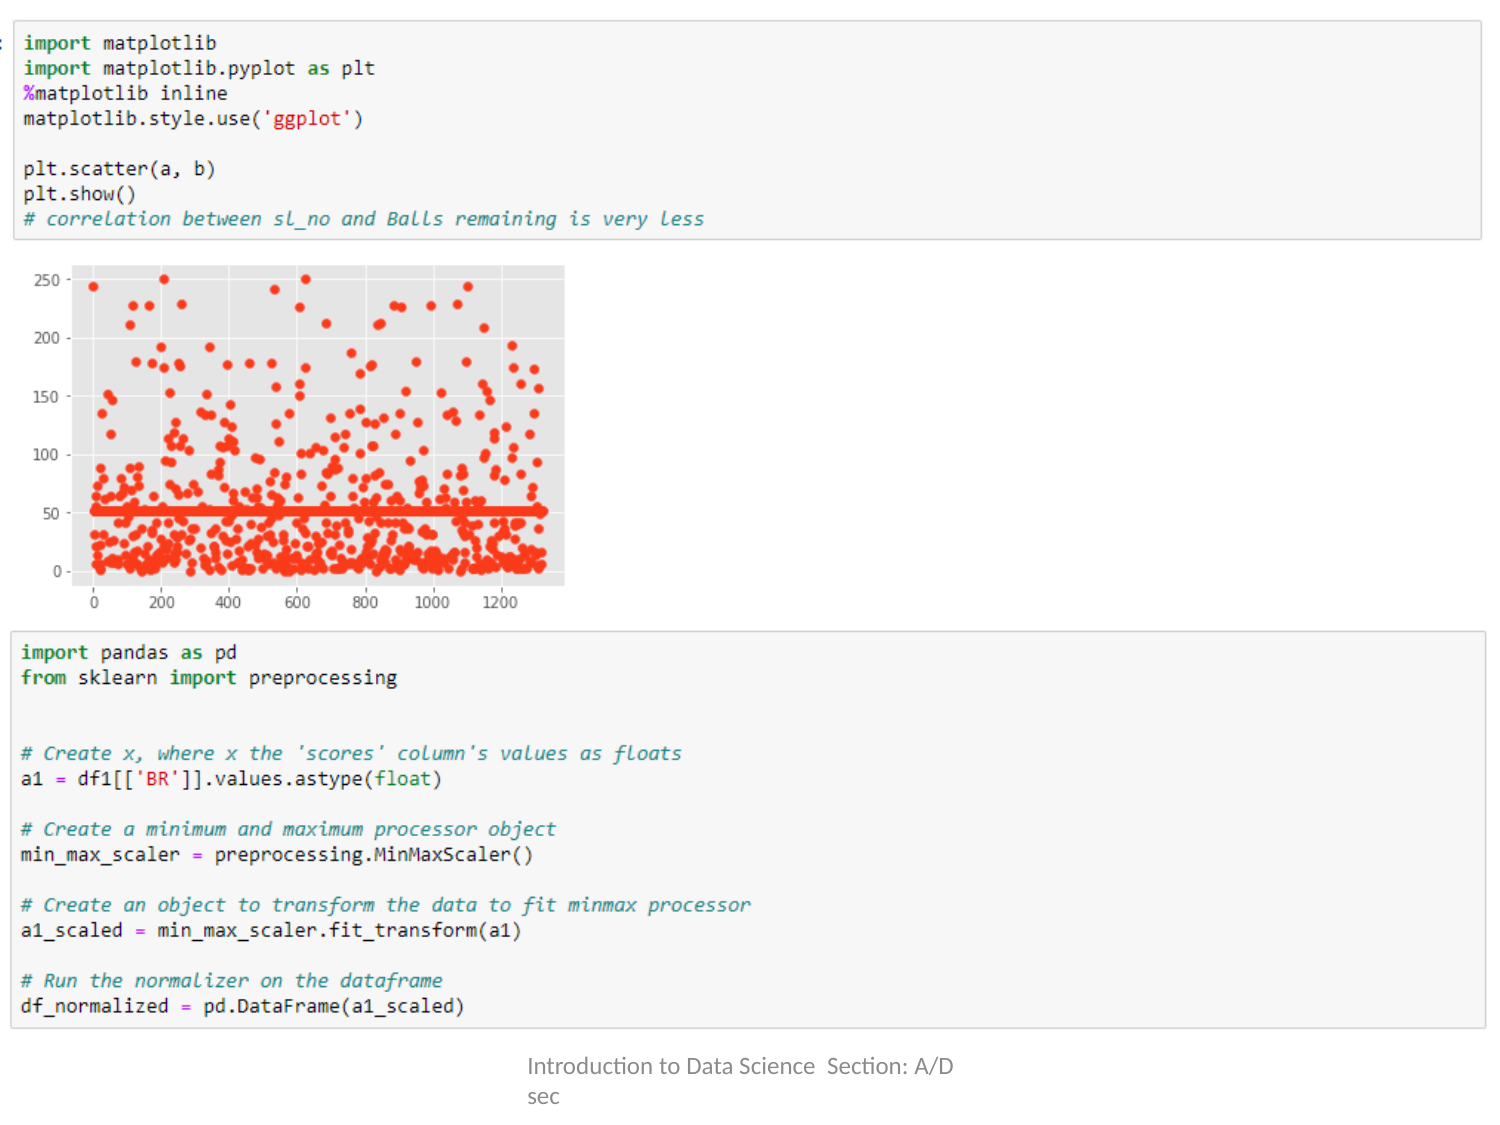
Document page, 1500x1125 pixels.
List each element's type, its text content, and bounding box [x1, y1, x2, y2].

footer Introduction to Data Science Section: A/D sec [512, 1055, 988, 1103]
picture [0, 7, 1500, 1047]
